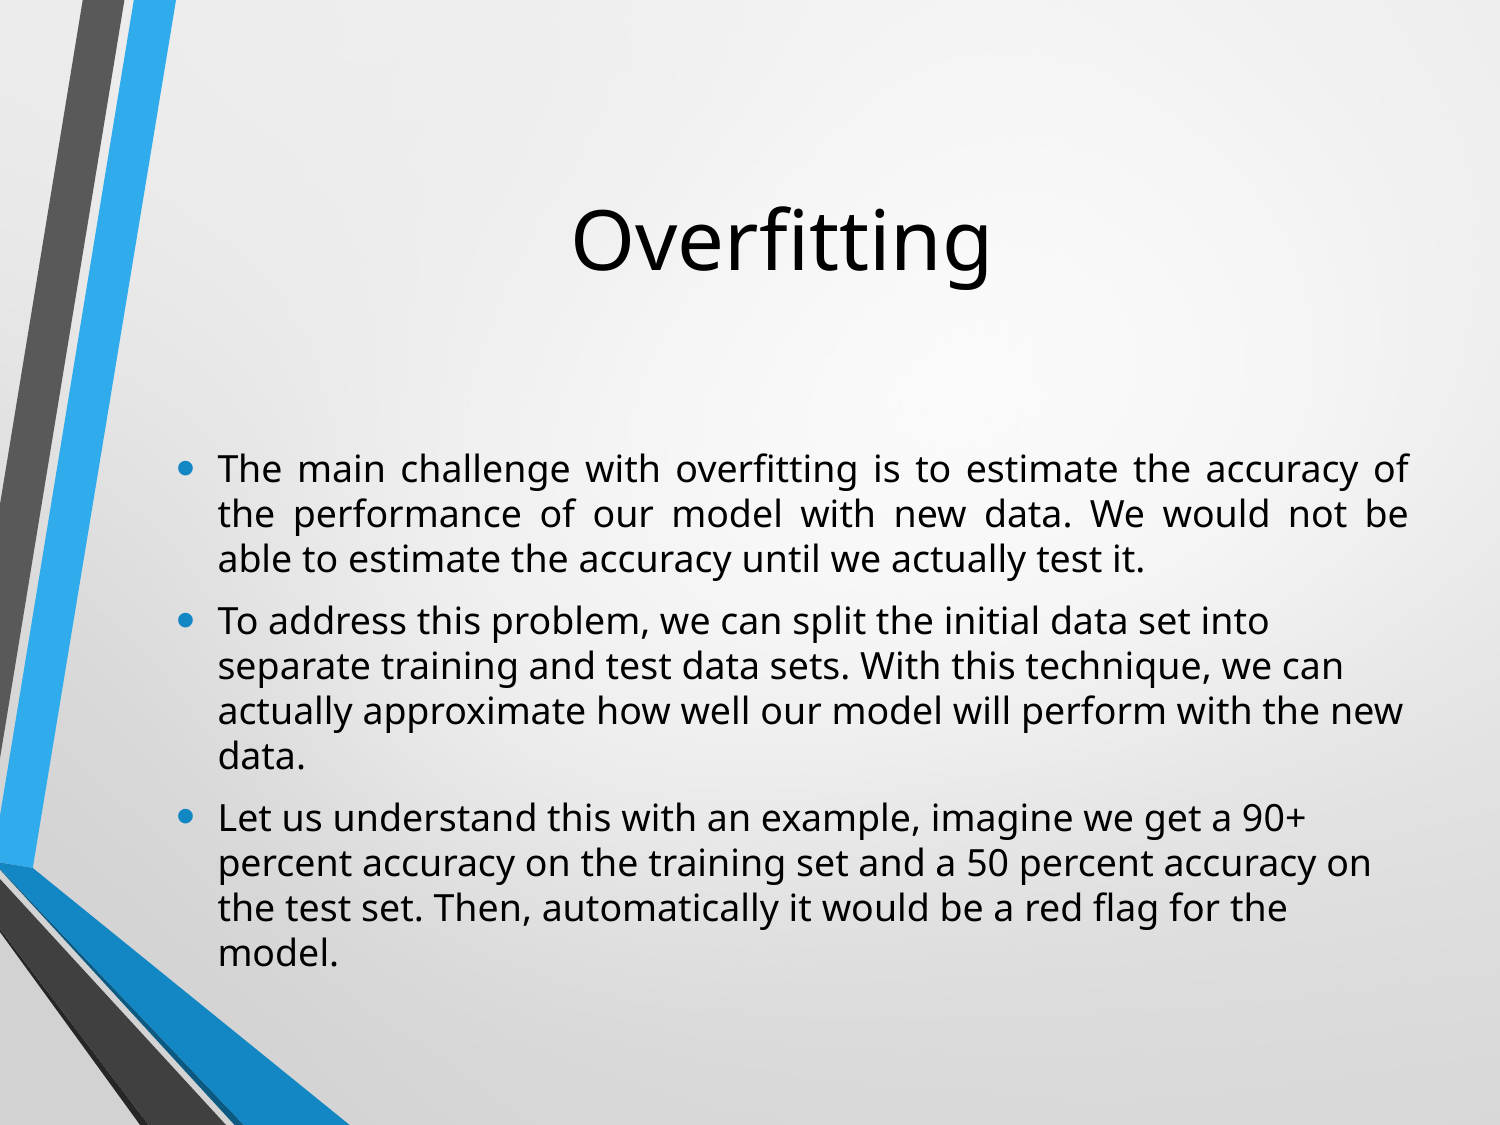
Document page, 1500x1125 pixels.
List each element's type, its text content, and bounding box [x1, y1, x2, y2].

list The main challenge with overfitting is to estimate the accuracy of the performance of our model with new data. We would not be able to estimate the accuracy until we actually test it. To address this problem, we can split the initial data set into separate training and test data sets. With this technique, we can actually approximate how well our model will perform with the new data. Let us understand this with an example, imagine we get a 90+ percent accuracy on the training set and a 50 percent accuracy on the test set. Then, automatically it would be a red flag for the model. [161, 437, 1425, 985]
title Overfitting [161, 75, 1425, 400]
